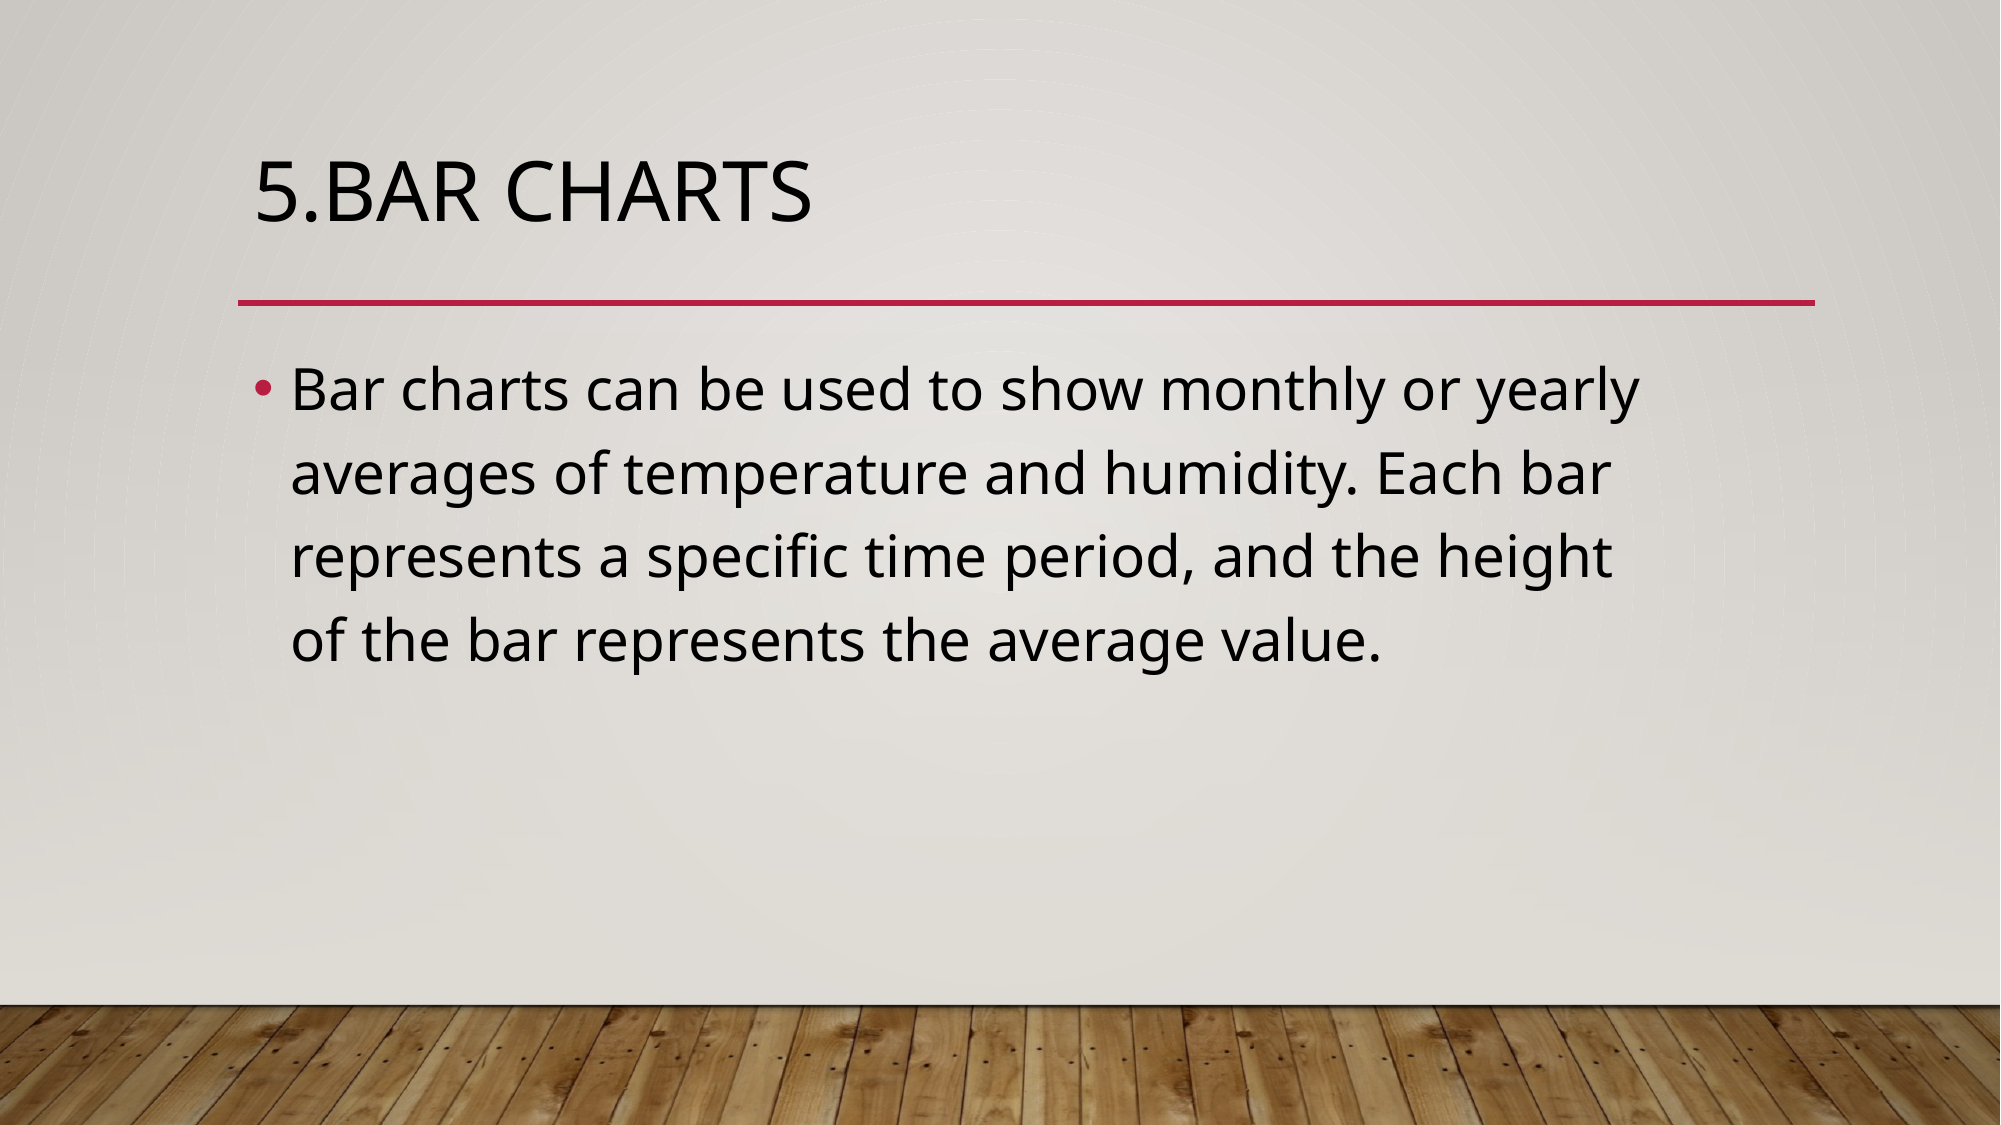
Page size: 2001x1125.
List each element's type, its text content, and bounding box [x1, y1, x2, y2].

picture [0, 1005, 2000, 1125]
list Bar charts can be used to show monthly or yearly averages of temperature and humidity. Each bar represents a specific time period, and the height of the bar represents the average value. [238, 330, 1680, 797]
title 5.Bar charts [238, 142, 1814, 315]
